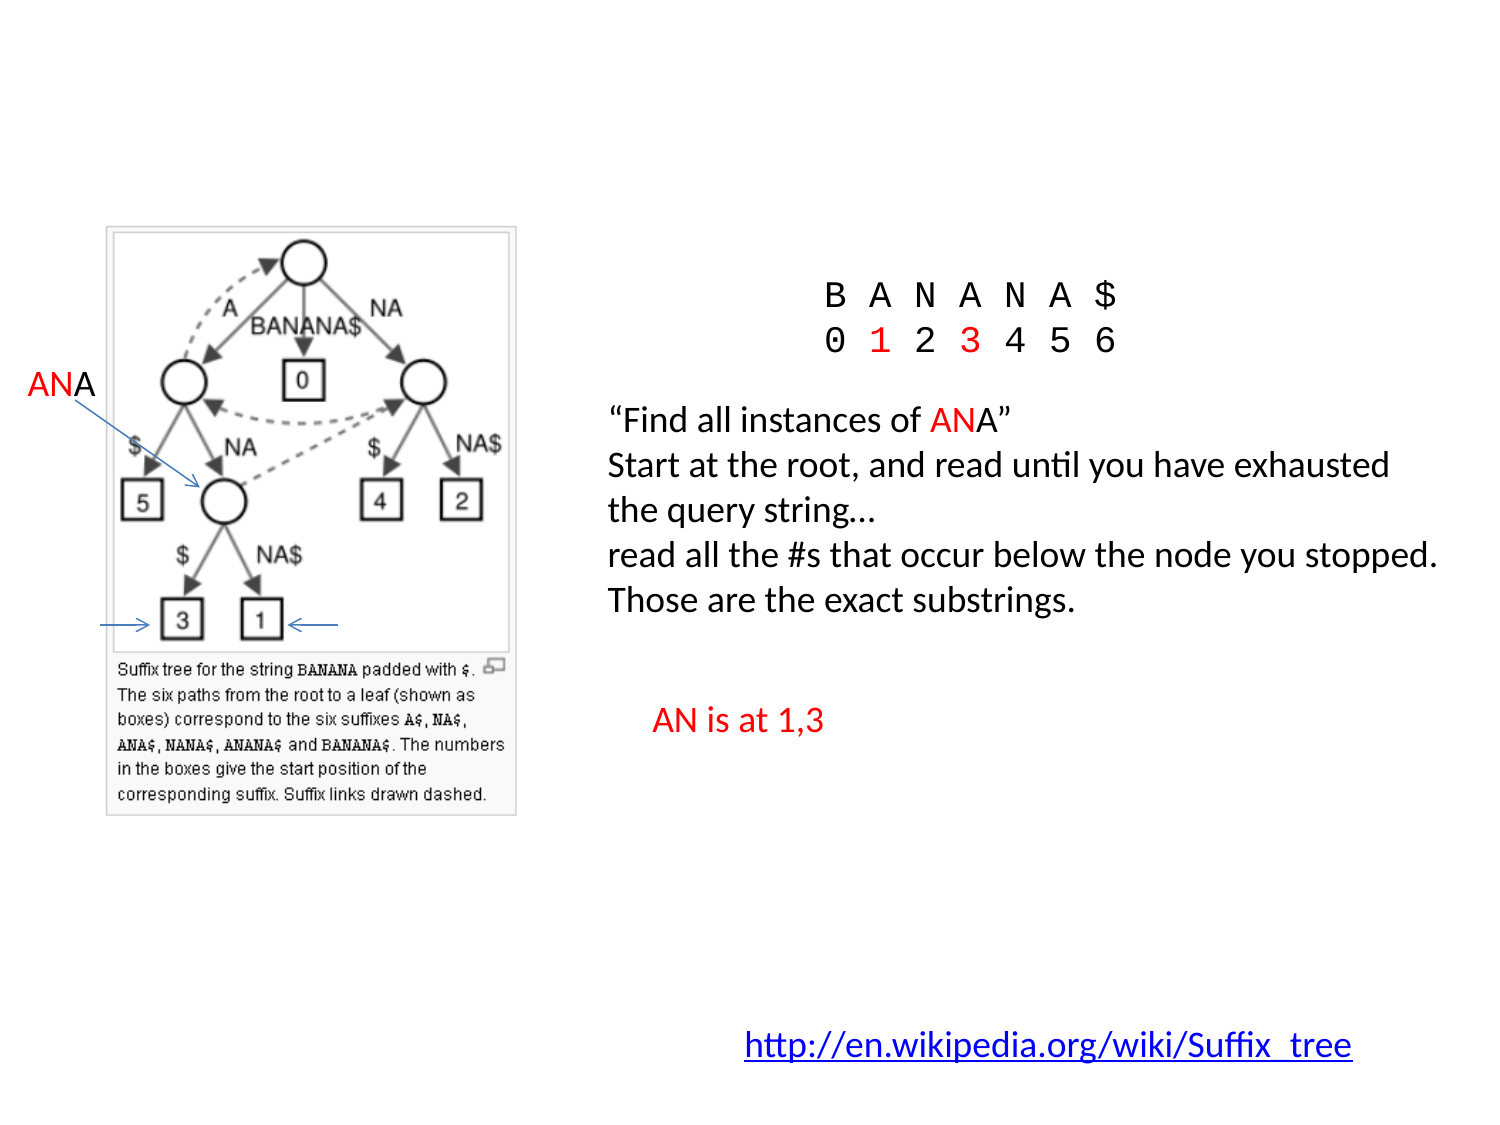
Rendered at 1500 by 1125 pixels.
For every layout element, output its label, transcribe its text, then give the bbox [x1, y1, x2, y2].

text_box http://en.wikipedia.org/wiki/Suffix_tree [729, 1012, 1368, 1073]
text_box AN is at 1,3 [637, 687, 1000, 748]
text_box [74, 399, 201, 488]
text_box ANA [12, 351, 94, 412]
text_box B A N A N A $ 0 1 2 3 4 5 6 [809, 262, 1132, 368]
text_box “Find all instances of ANA” Start at the root, and read until you have exhausted the query string… read all the #s that occur below the node you stopped. Those are the exact substrings. [592, 387, 1455, 673]
picture [99, 212, 524, 826]
